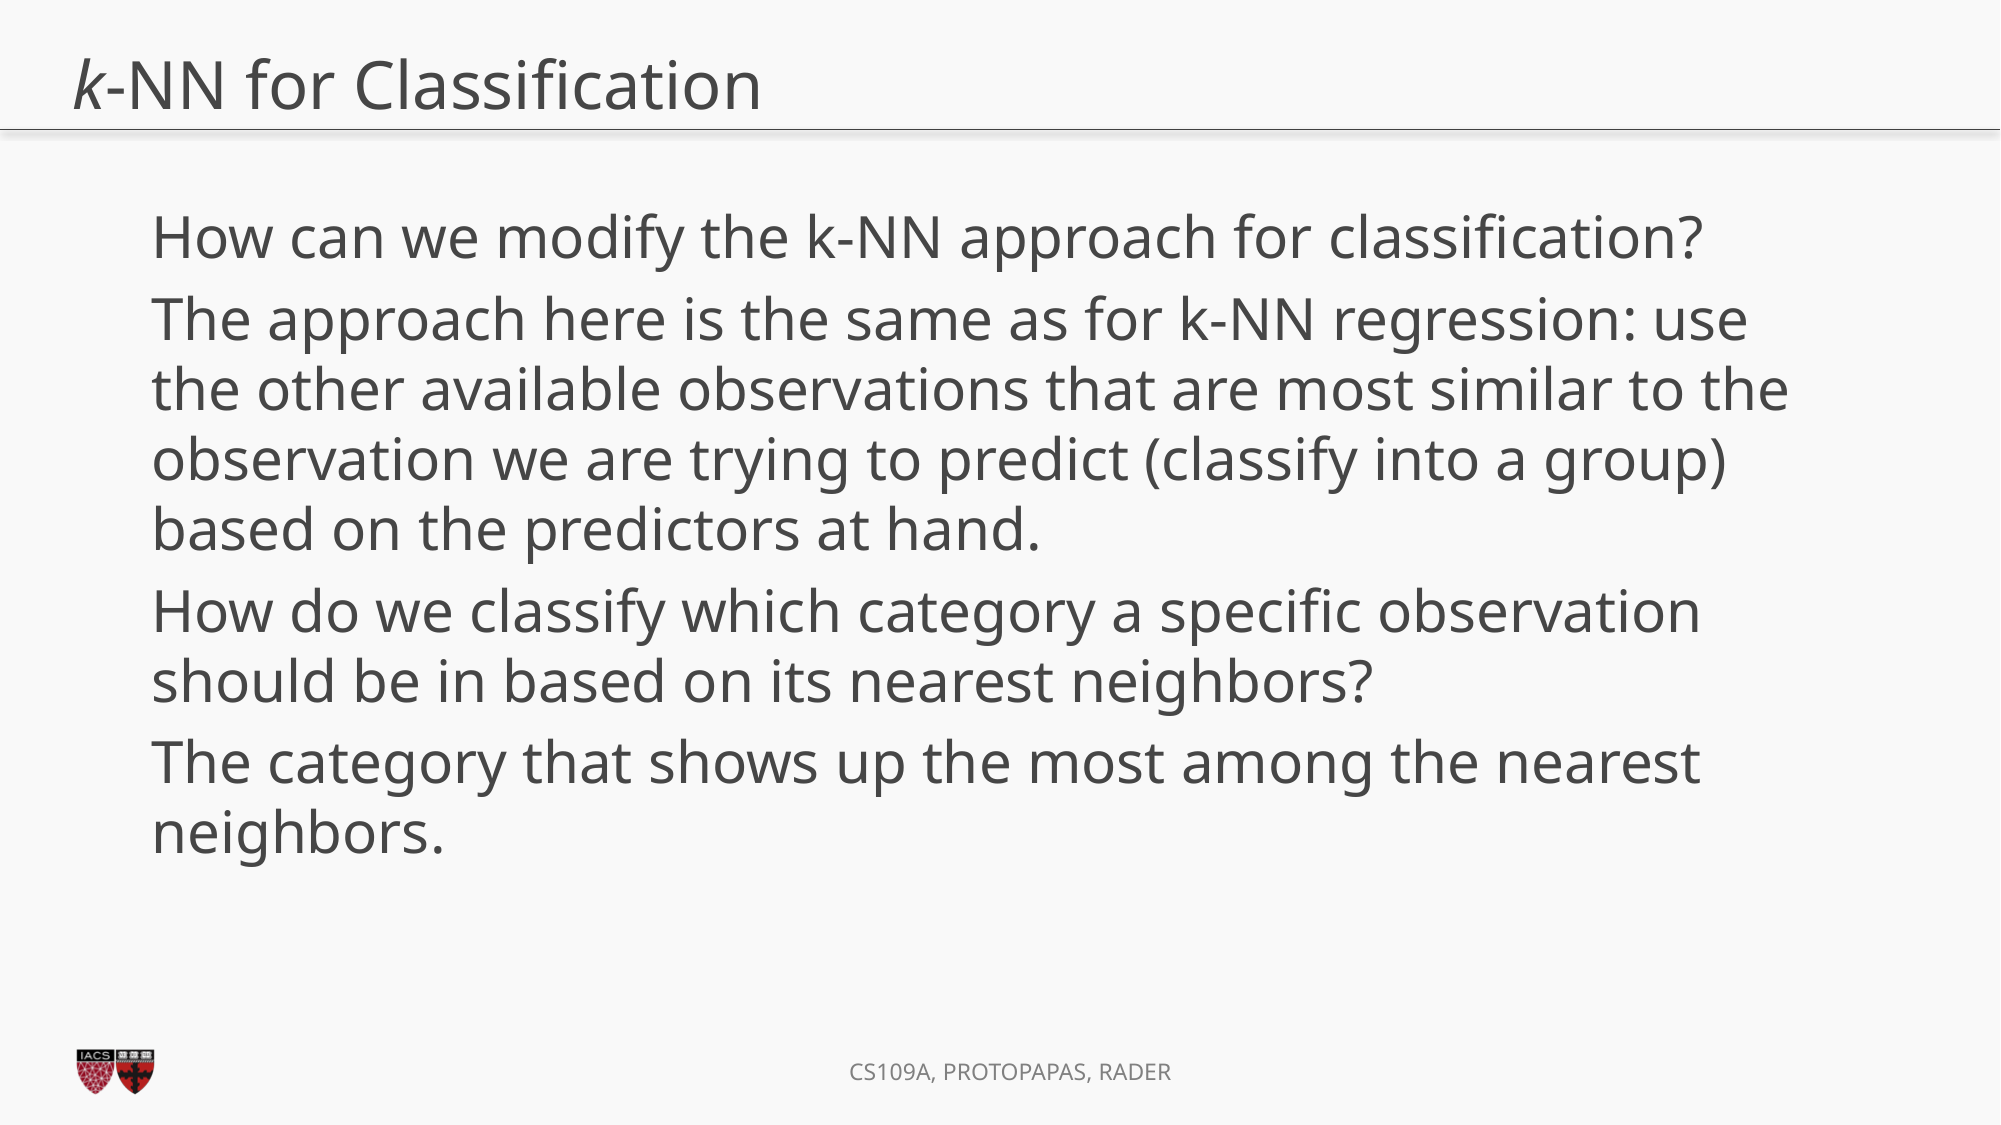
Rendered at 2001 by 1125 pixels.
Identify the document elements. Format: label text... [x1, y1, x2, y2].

list How can we modify the k-NN approach for classification? The approach here is the same as for k-NN regression: use the other available observations that are most similar to the observation we are trying to predict (classify into a group) based on the predictors at hand. How do we classify which category a specific observation should be in based on its nearest neighbors? The category that shows up the most among the nearest neighbors. [136, 193, 1831, 1075]
title k-NN for Classification [57, 35, 1943, 162]
picture [75, 1049, 155, 1095]
